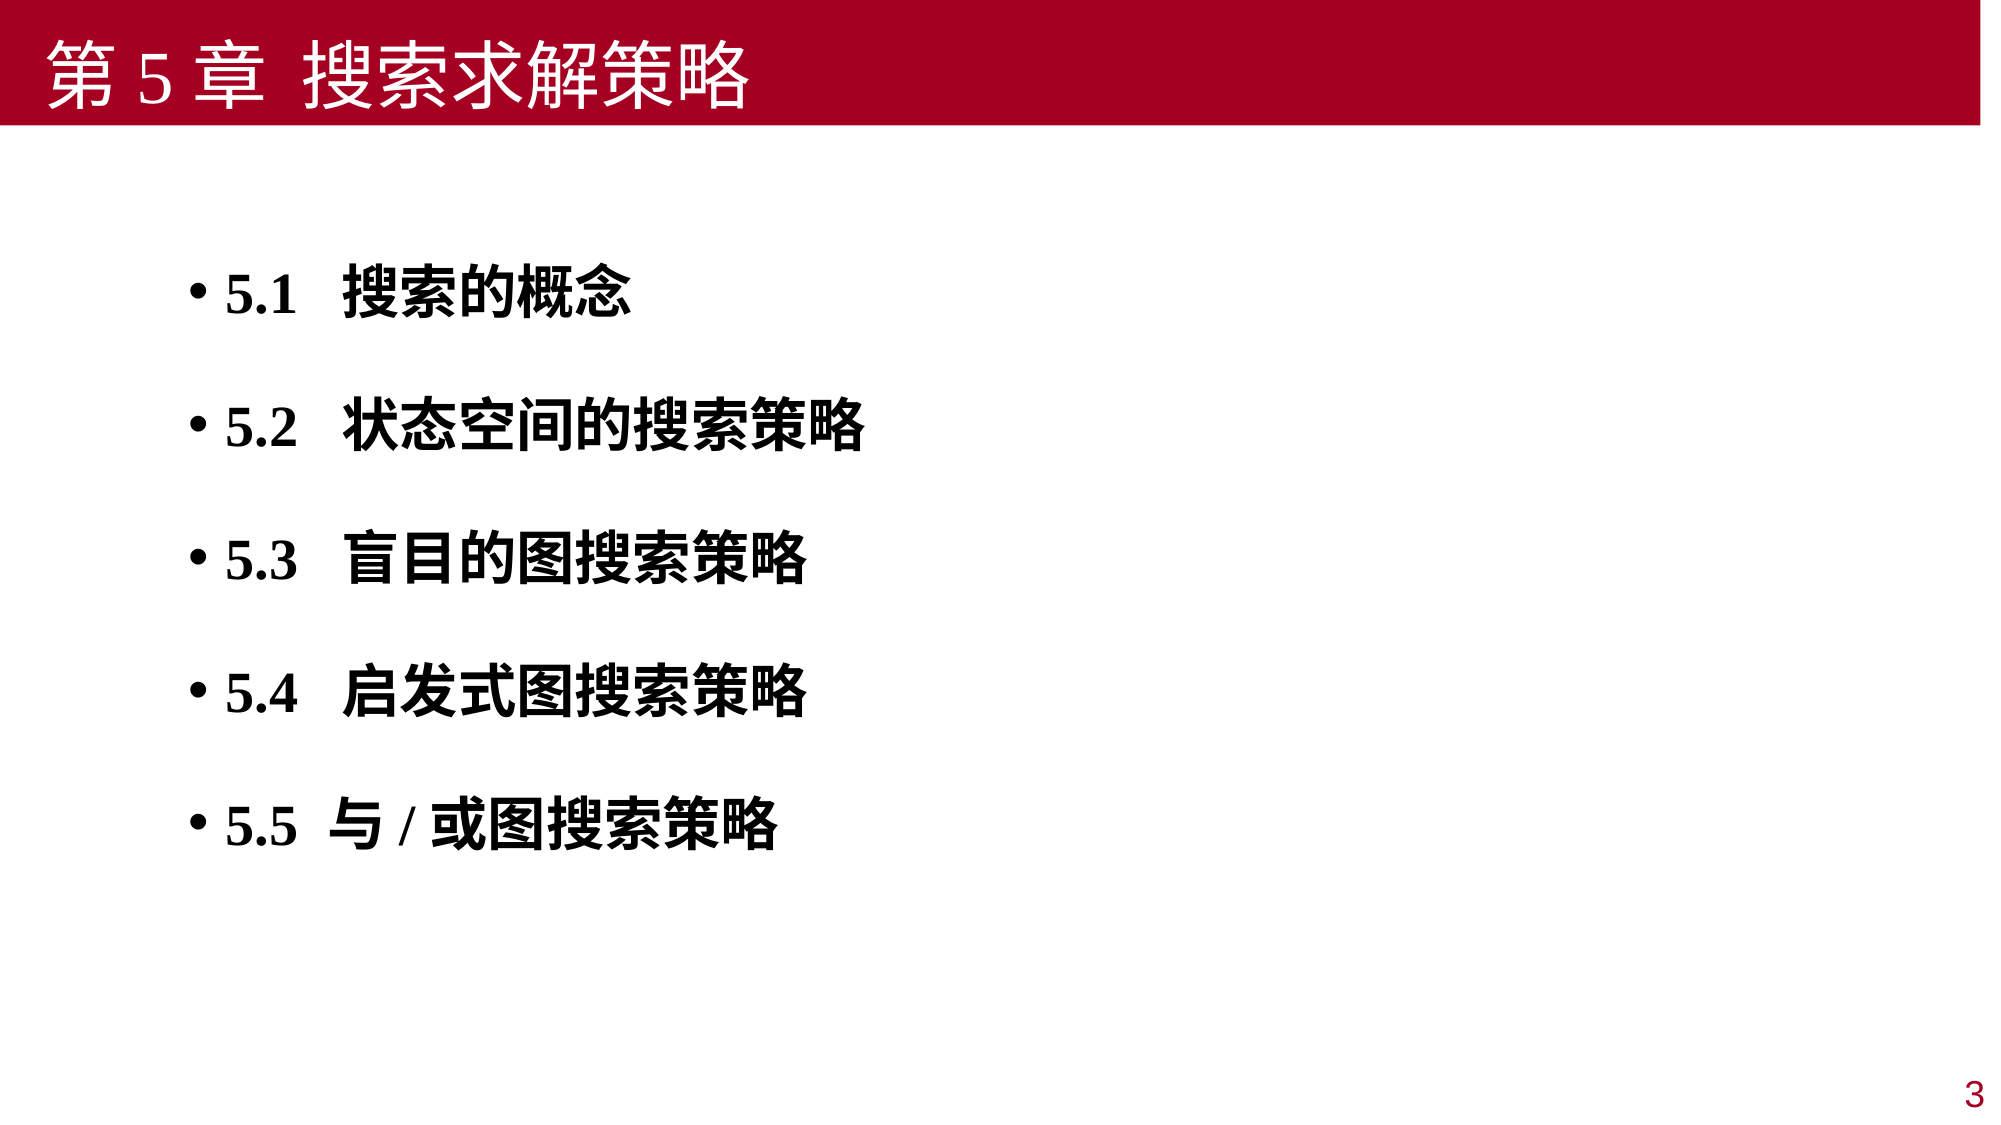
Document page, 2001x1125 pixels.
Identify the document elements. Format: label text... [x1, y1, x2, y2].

list 5.1 搜索的概念 5.2 状态空间的搜索策略 5.3 盲目的图搜索策略 5.4 启发式图搜索策略 5.5 与/或图搜索策略 [173, 206, 1745, 1092]
text_box 第5章 搜索求解策略 [0, 0, 1981, 126]
slide_number 3 [1566, 1062, 2000, 1122]
